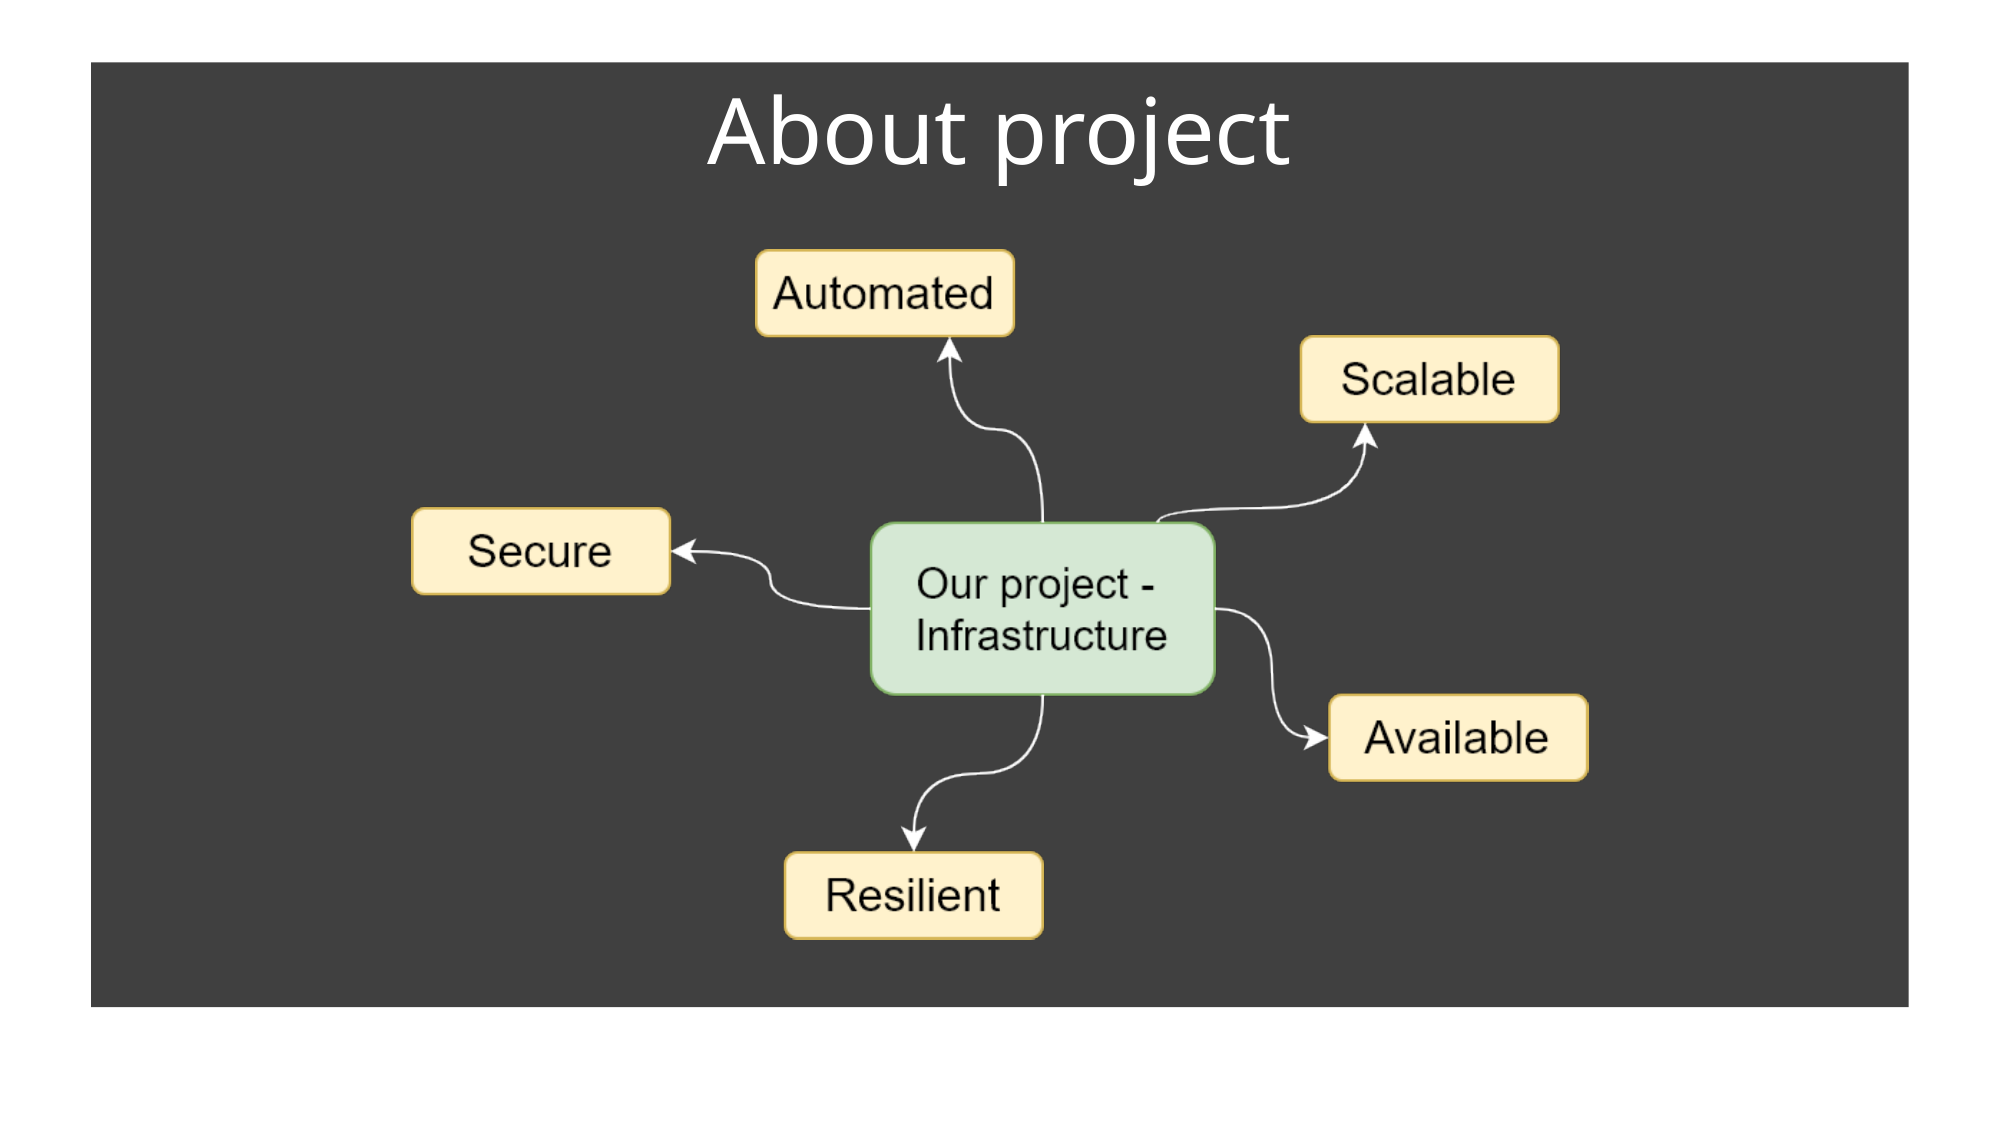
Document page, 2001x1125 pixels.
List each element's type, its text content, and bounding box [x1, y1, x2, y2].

title About project [209, 62, 1791, 208]
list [411, 249, 1589, 940]
text_box [90, 61, 1910, 1008]
